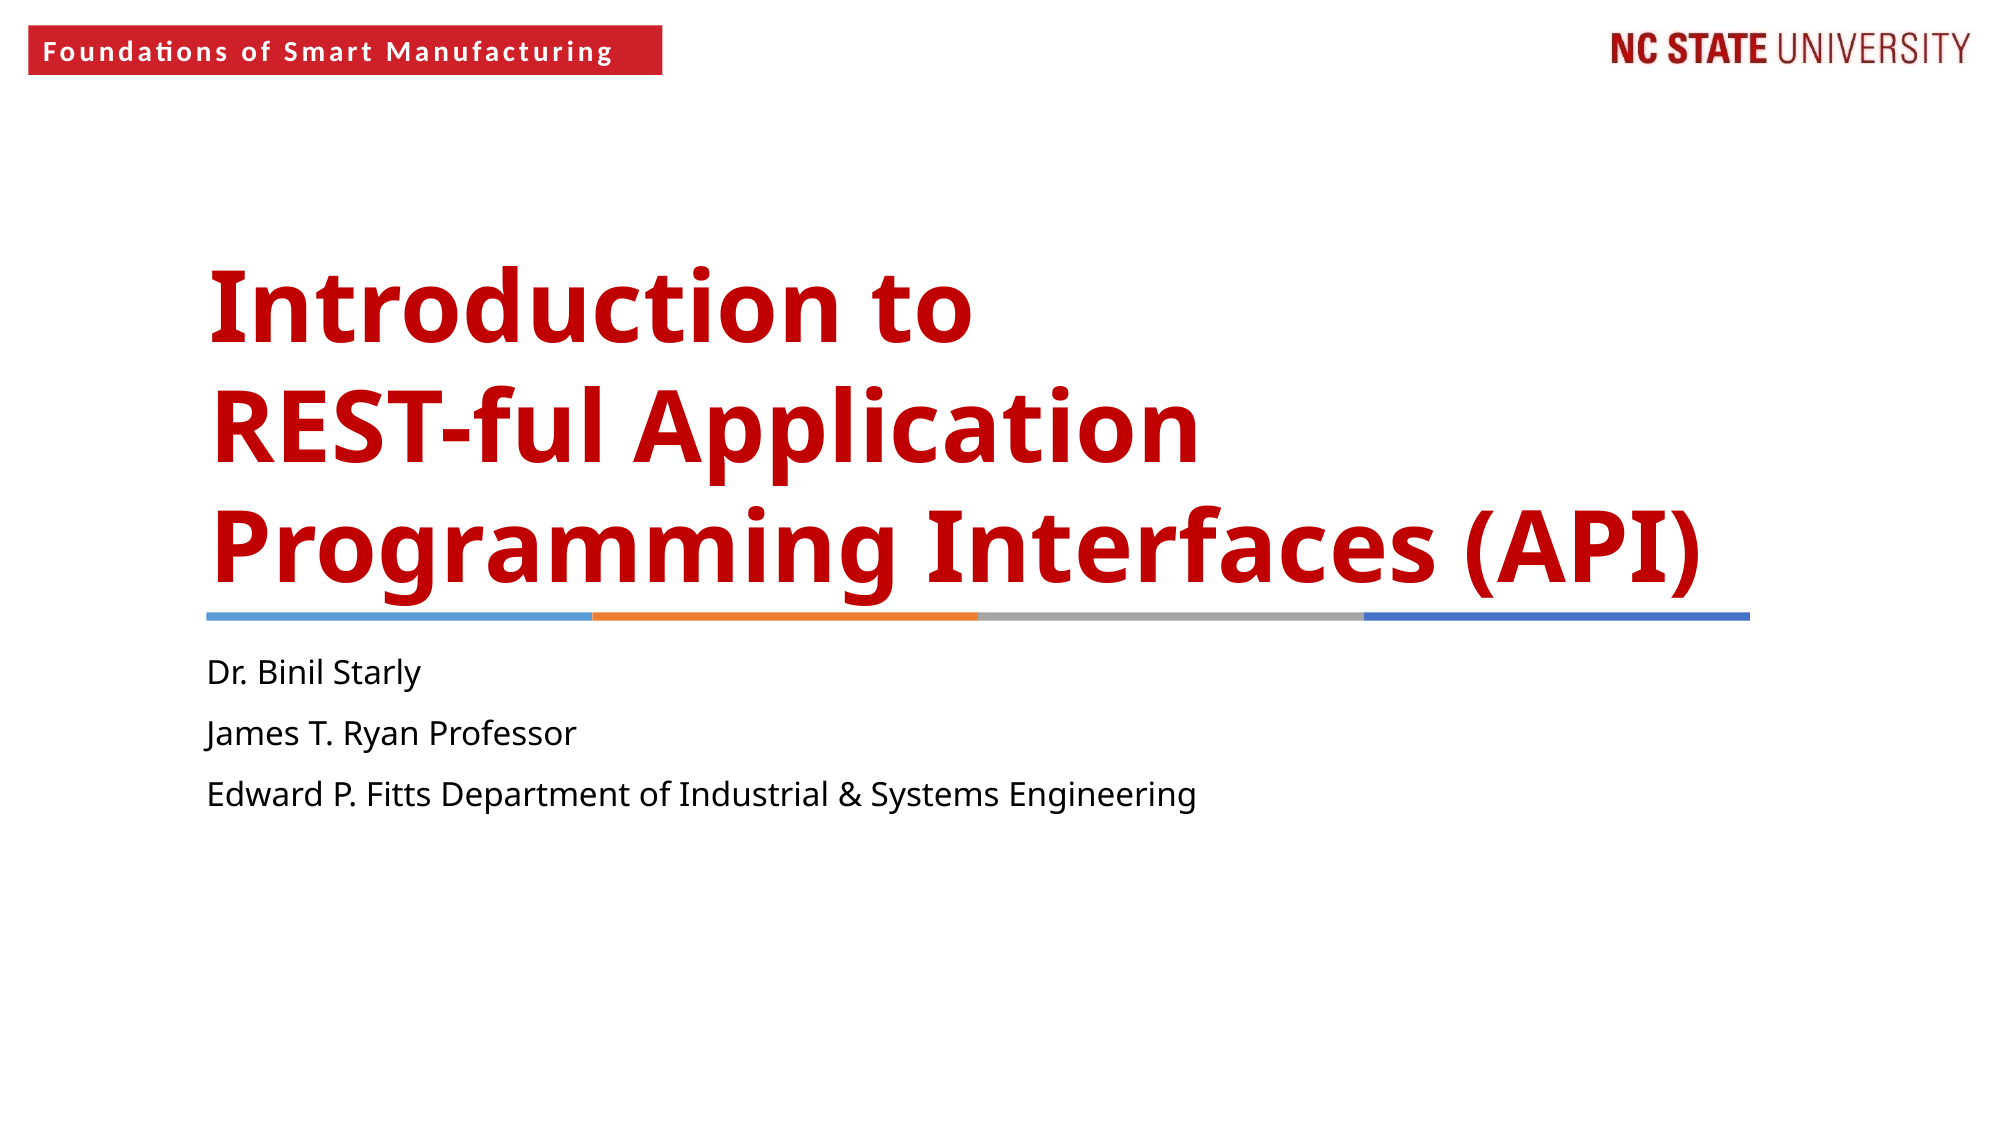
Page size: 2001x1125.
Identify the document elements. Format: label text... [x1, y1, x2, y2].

picture [1609, 30, 1974, 68]
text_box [206, 612, 1750, 621]
text_box Introduction to REST-ful Application Programming Interfaces (API) [206, 228, 1750, 612]
text_box Dr. Binil Starly James T. Ryan Professor Edward P. Fitts Department of Industrial & Systems Engineering [206, 643, 1323, 961]
